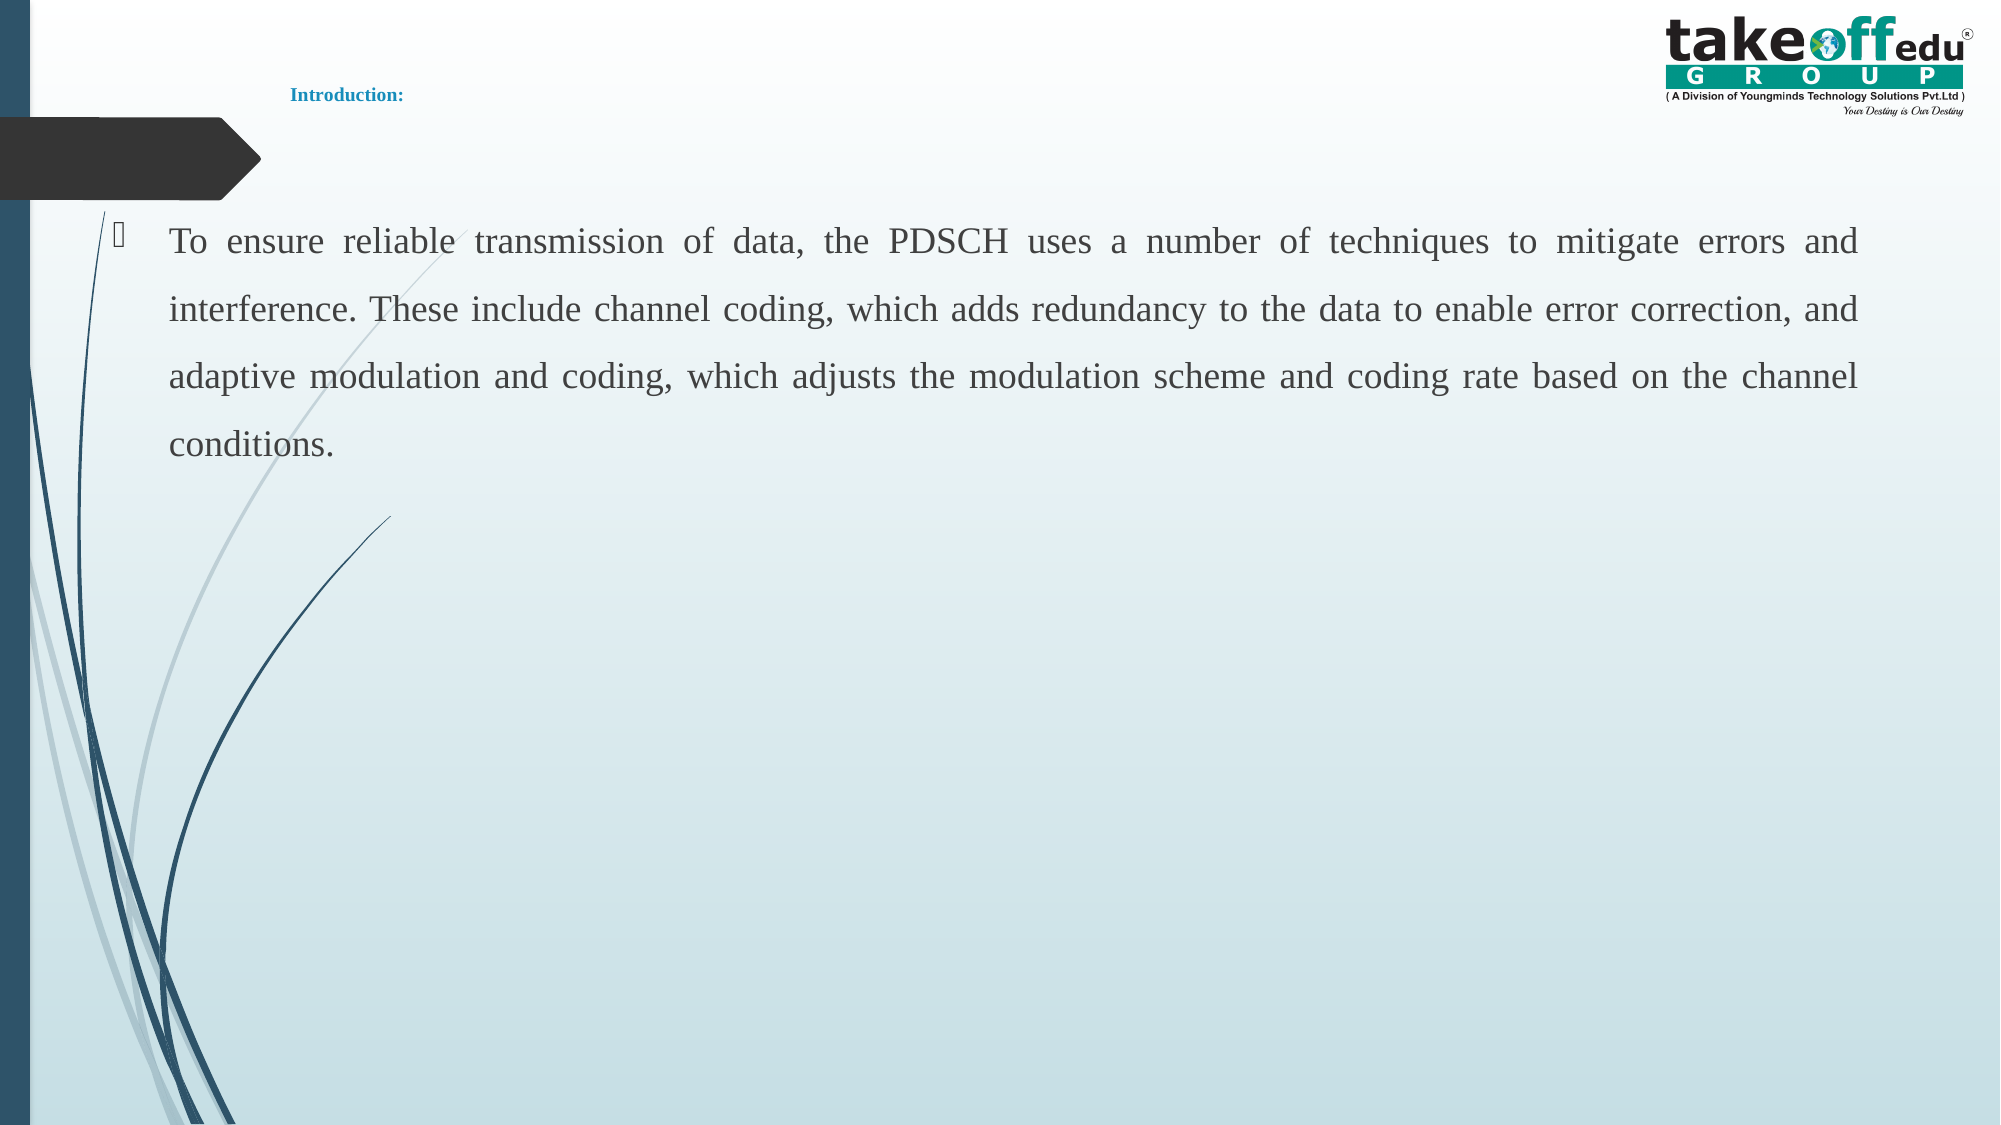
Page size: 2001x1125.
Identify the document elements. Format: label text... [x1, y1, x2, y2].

list To ensure reliable transmission of data, the PDSCH uses a number of techniques to mitigate errors and interference. These include channel coding, which adds redundancy to the data to enable error correction, and adaptive modulation and coding, which adjusts the modulation scheme and coding rate based on the channel conditions. [97, 186, 1877, 1057]
title Introduction: [275, 73, 1888, 178]
picture [1656, 15, 1980, 132]
